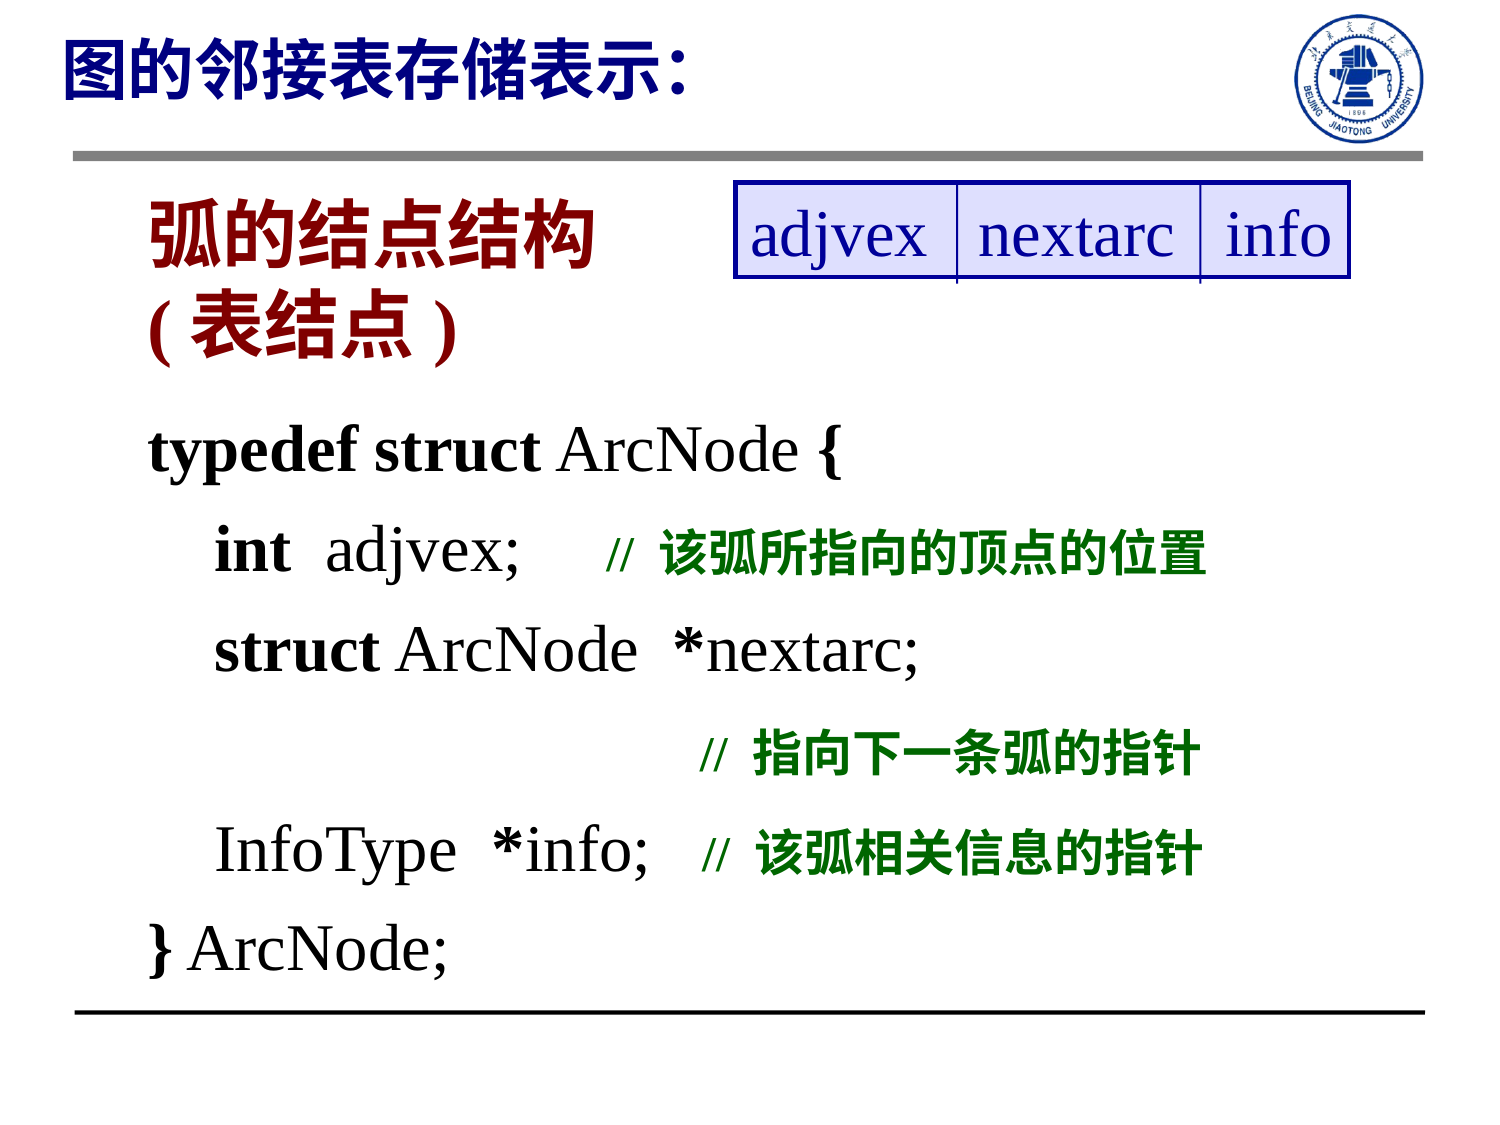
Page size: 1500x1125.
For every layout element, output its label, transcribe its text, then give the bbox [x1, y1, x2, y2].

text_box adjvex nextarc info [1201, 182, 1349, 278]
text_box 图的邻接表存储表示： [46, 21, 1022, 111]
picture [1294, 14, 1424, 144]
text_box adjvex nextarc info [958, 182, 1200, 278]
text_box adjvex nextarc info [735, 182, 957, 278]
text_box typedef struct ArcNode { int adjvex; // 该弧所指向的顶点的位置 struct ArcNode *nextarc; // 指向下一条弧的指针 InfoType *info; // 该弧相关信息的指针 } ArcNode; [132, 377, 1423, 992]
text_box 弧的结点结构(表结点) [132, 180, 680, 376]
